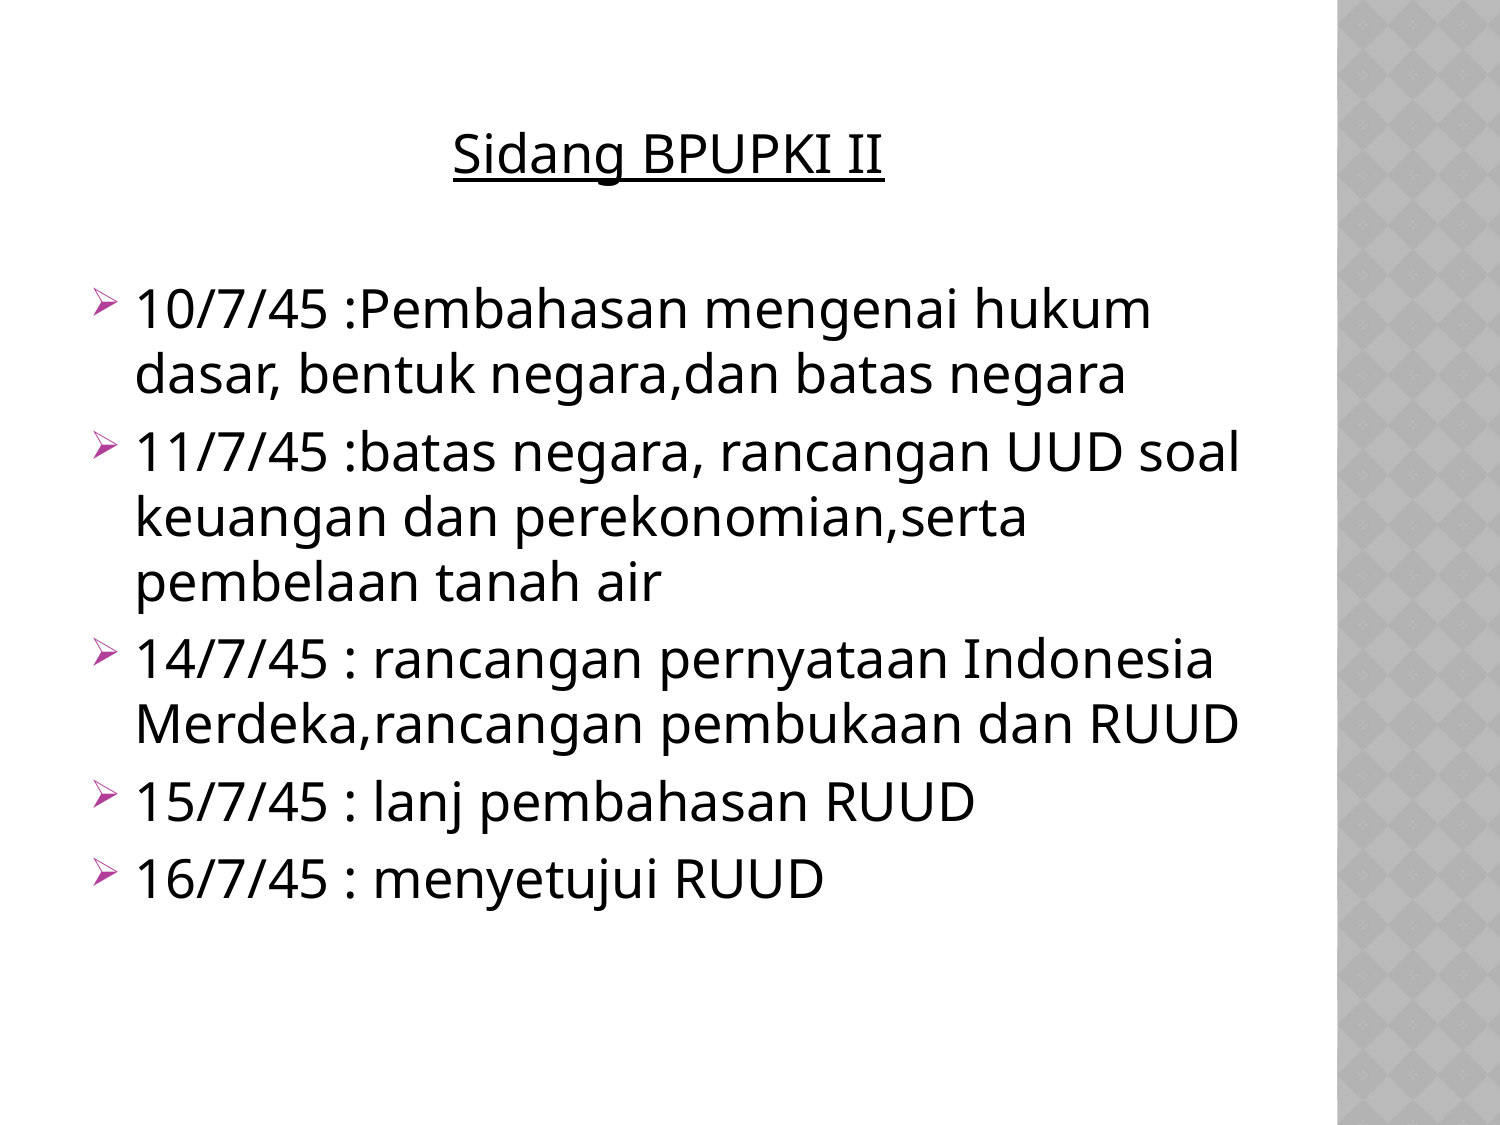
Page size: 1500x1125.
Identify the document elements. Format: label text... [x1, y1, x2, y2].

list Sidang BPUPKI II 10/7/45 :Pembahasan mengenai hukum dasar, bentuk negara,dan batas negara 11/7/45 :batas negara, rancangan UUD soal keuangan dan perekonomian,serta pembelaan tanah air 14/7/45 : rancangan pernyataan Indonesia Merdeka,rancangan pembukaan dan RUUD 15/7/45 : lanj pembahasan RUUD 16/7/45 : menyetujui RUUD [75, 112, 1263, 1059]
